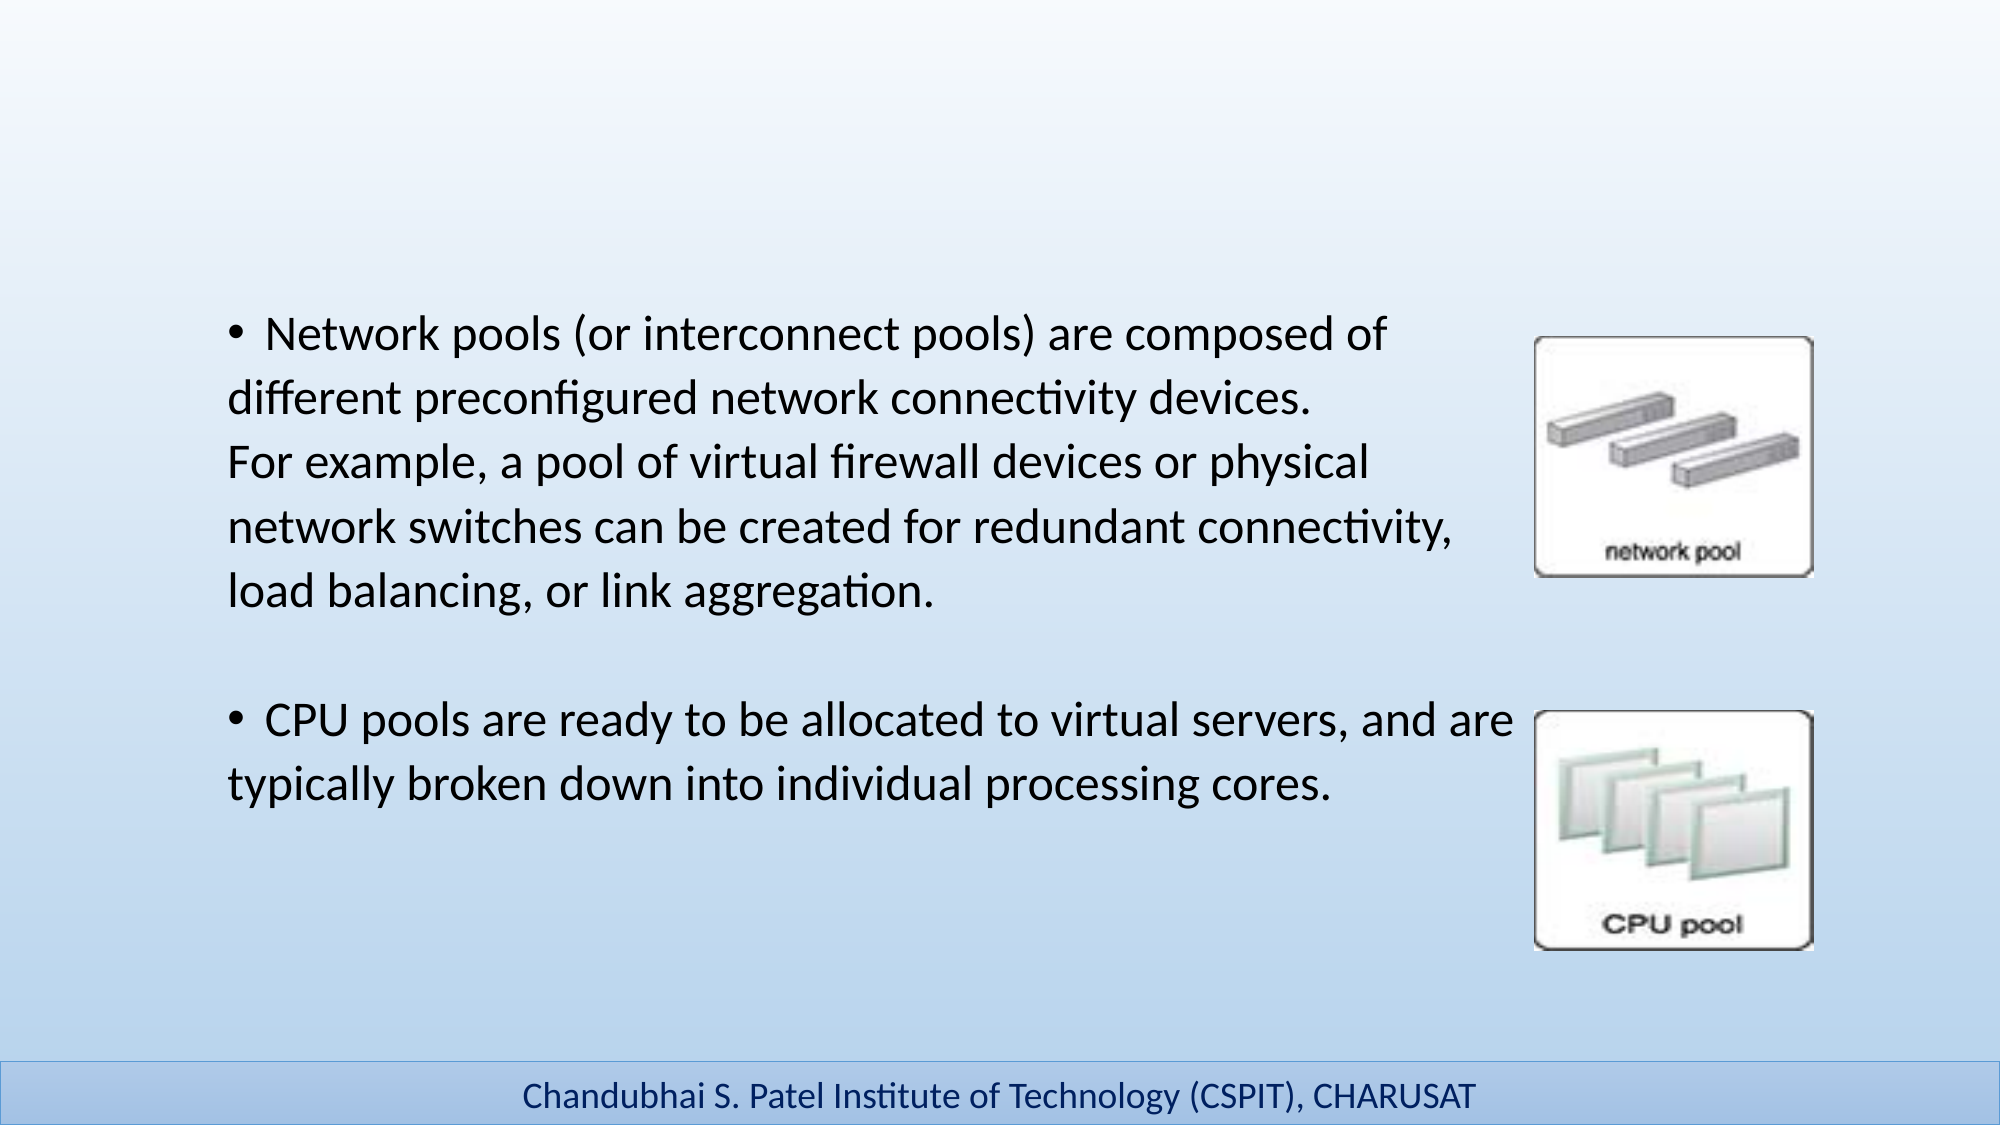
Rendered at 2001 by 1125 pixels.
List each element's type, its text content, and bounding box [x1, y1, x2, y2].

picture [1534, 336, 1814, 578]
picture [1534, 709, 1814, 951]
list Network pools (or interconnect pools) are composed of different preconfigured network connectivity devices. For example, a pool of virtual firewall devices or physical network switches can be created for redundant connectivity, load balancing, or link aggregation. CPU pools are ready to be allocated to virtual servers, and are typically broken down into individual processing cores. [137, 299, 1863, 1014]
